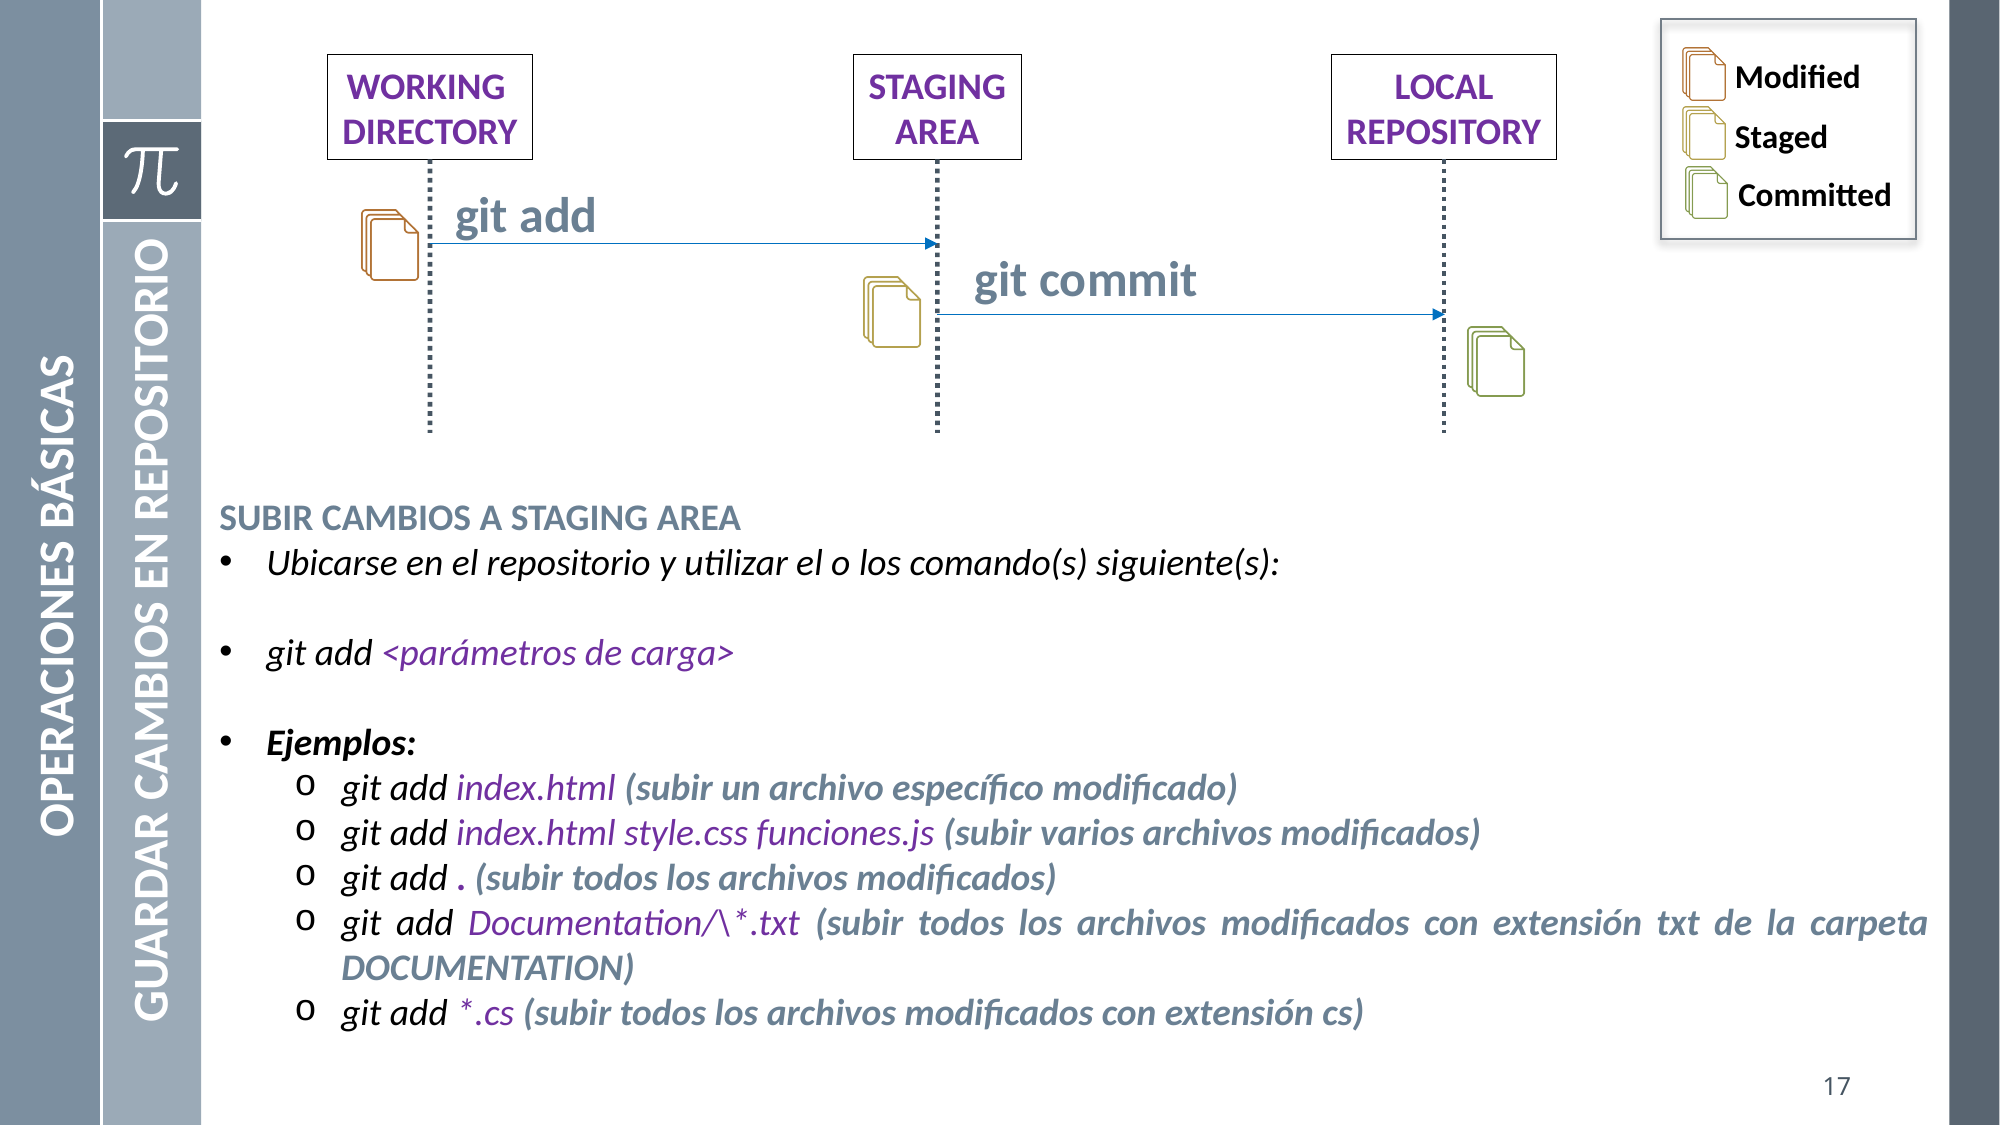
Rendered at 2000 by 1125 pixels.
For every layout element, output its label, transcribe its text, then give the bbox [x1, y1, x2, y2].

picture [856, 276, 928, 348]
text_box Staged [1720, 108, 1913, 163]
text_box SUBIR CAMBIOS A STAGING AREA Ubicarse en el repositorio y utilizar el o los comando(s) siguiente(s): git add <parámetros de carga> Ejemplos: git add index.html (subir un archivo específico modificado) git add index.html style.css funciones.js (subir varios archivos modificados) git add . (subir todos los archivos modificados) git add Documentation/\*.txt (subir todos los archivos modificados con extensión txt de la carpeta DOCUMENTATION) git add *.cs (subir todos los archivos modificados con extensión cs) [204, 485, 1945, 1041]
picture [1460, 326, 1532, 398]
picture [354, 209, 426, 281]
text_box git add [431, 244, 623, 250]
text_box WORKING DIRECTORY [327, 54, 533, 160]
text_box Modified [1720, 47, 1913, 103]
text_box [1660, 18, 1917, 240]
picture [1677, 106, 1731, 160]
text_box GUARDAR CAMBIOS EN REPOSITORIO [110, 223, 185, 1037]
text_box LOCAL REPOSITORY [1331, 54, 1557, 160]
slide_number 17 [1766, 1057, 1867, 1118]
text_box git commit [938, 238, 1236, 314]
picture [1680, 166, 1733, 219]
text_box git add [431, 174, 623, 243]
text_box OPERACIONES BÁSICAS [16, 339, 91, 853]
picture [1677, 47, 1731, 101]
text_box Committed [1723, 165, 1917, 221]
text_box STAGING AREA [853, 54, 1022, 160]
